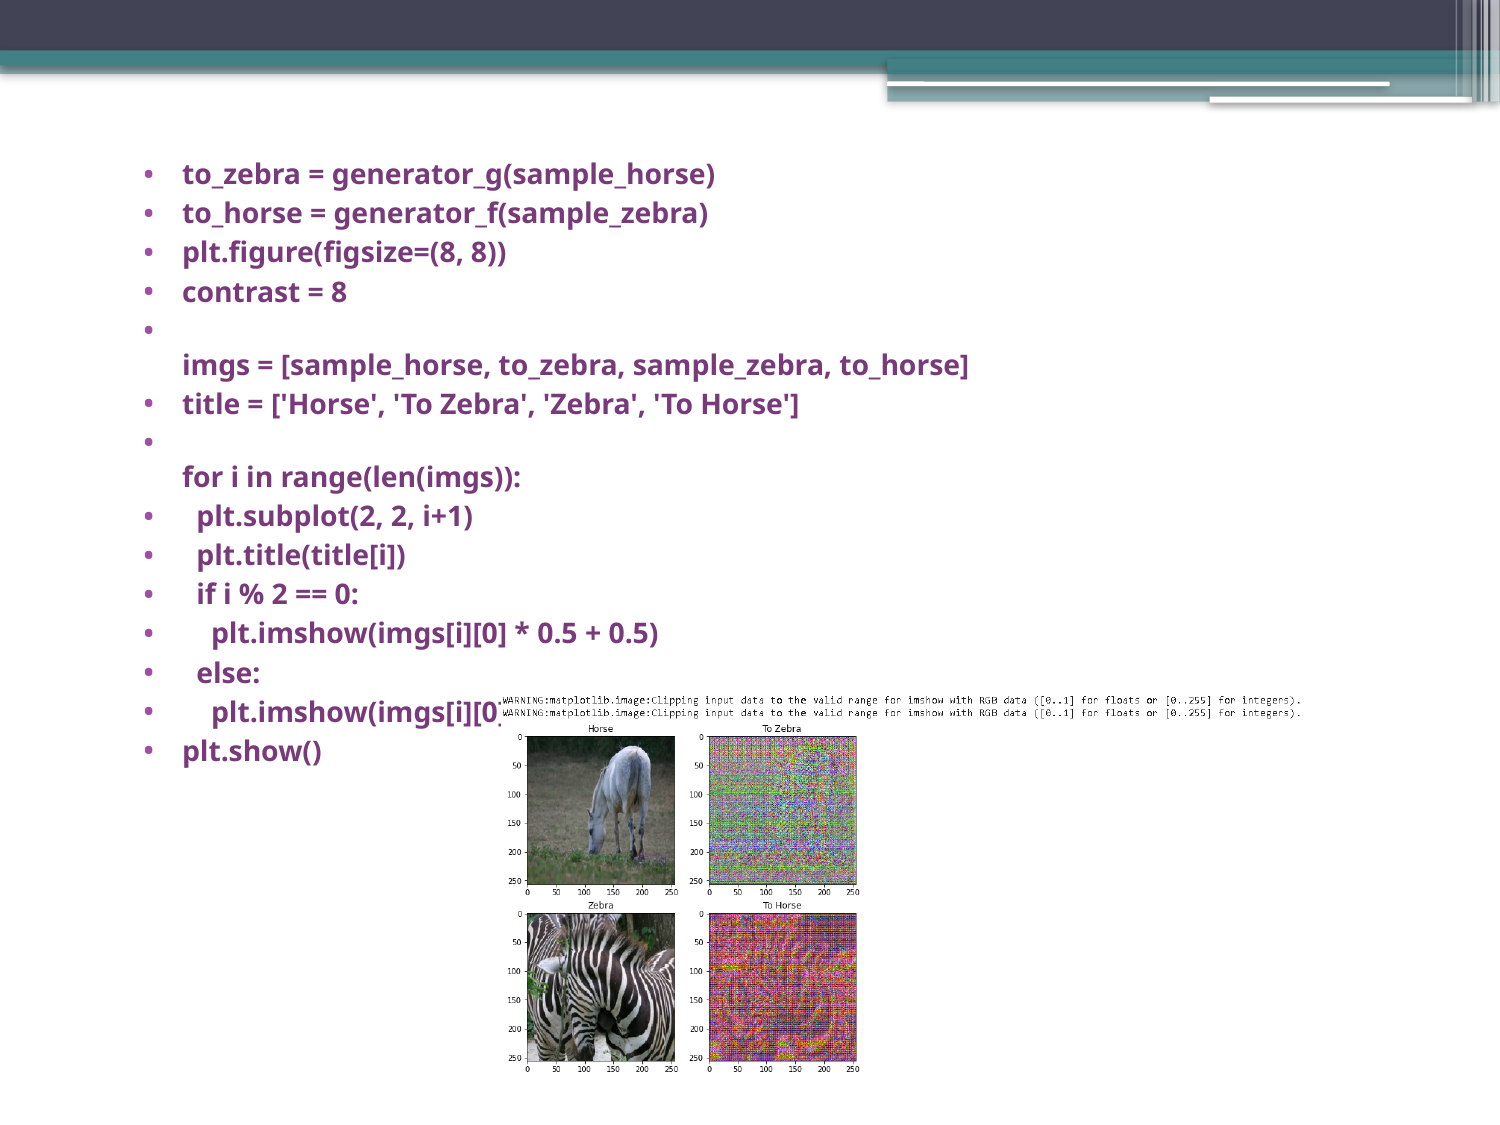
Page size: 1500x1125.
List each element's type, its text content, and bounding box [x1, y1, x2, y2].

picture [501, 692, 1330, 1077]
list to_zebra = generator_g(sample_horse) to_horse = generator_f(sample_zebra) plt.figure(figsize=(8, 8)) contrast = 8 imgs = [sample_horse, to_zebra, sample_zebra, to_horse] title = ['Horse', 'To Zebra', 'Zebra', 'To Horse'] for i in range(len(imgs)): plt.subplot(2, 2, i+1) plt.title(title[i]) if i % 2 == 0: plt.imshow(imgs[i][0] * 0.5 + 0.5) else: plt.imshow(imgs[i][0] * 0.5 * contrast + 0.5) plt.show() [112, 149, 1415, 778]
